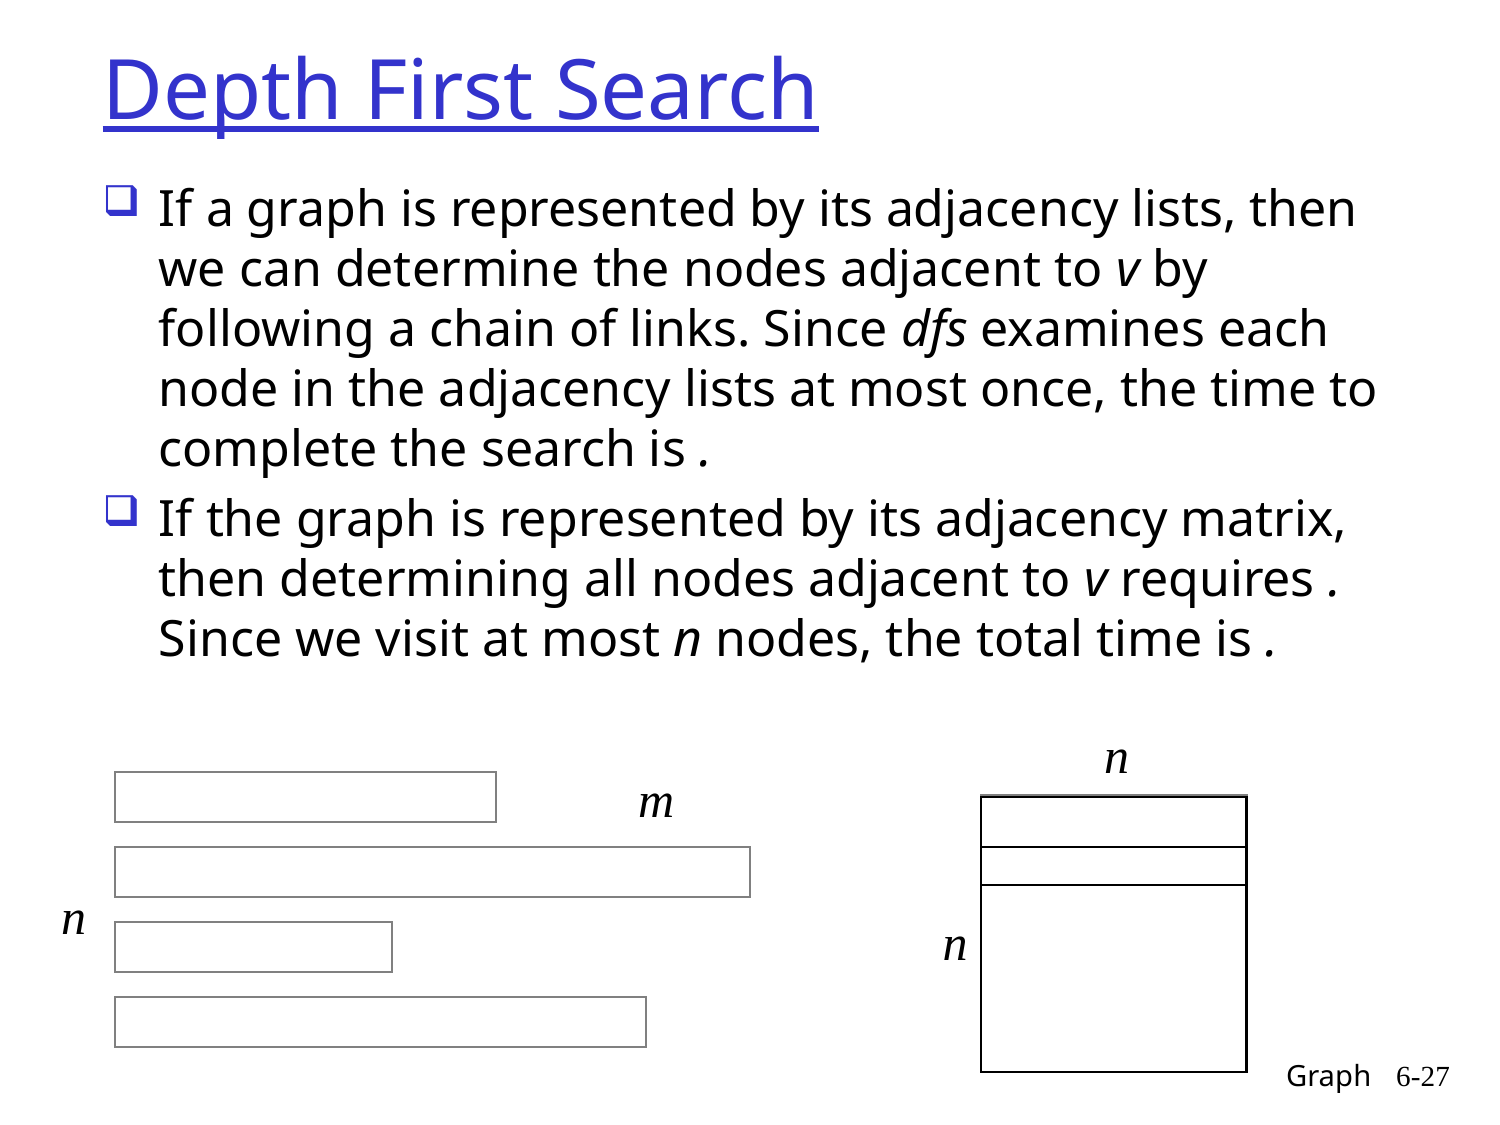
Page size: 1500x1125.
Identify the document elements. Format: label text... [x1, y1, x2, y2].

text_box [115, 922, 393, 973]
title Depth First Search [87, 37, 1363, 135]
text_box m [623, 759, 681, 835]
footer Graph [911, 1049, 1362, 1125]
text_box n [46, 877, 101, 952]
slide_number 6-27 [1362, 1049, 1466, 1125]
text_box [115, 772, 497, 823]
text_box [115, 997, 647, 1048]
text_box [115, 847, 751, 898]
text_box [927, 716, 1247, 1073]
